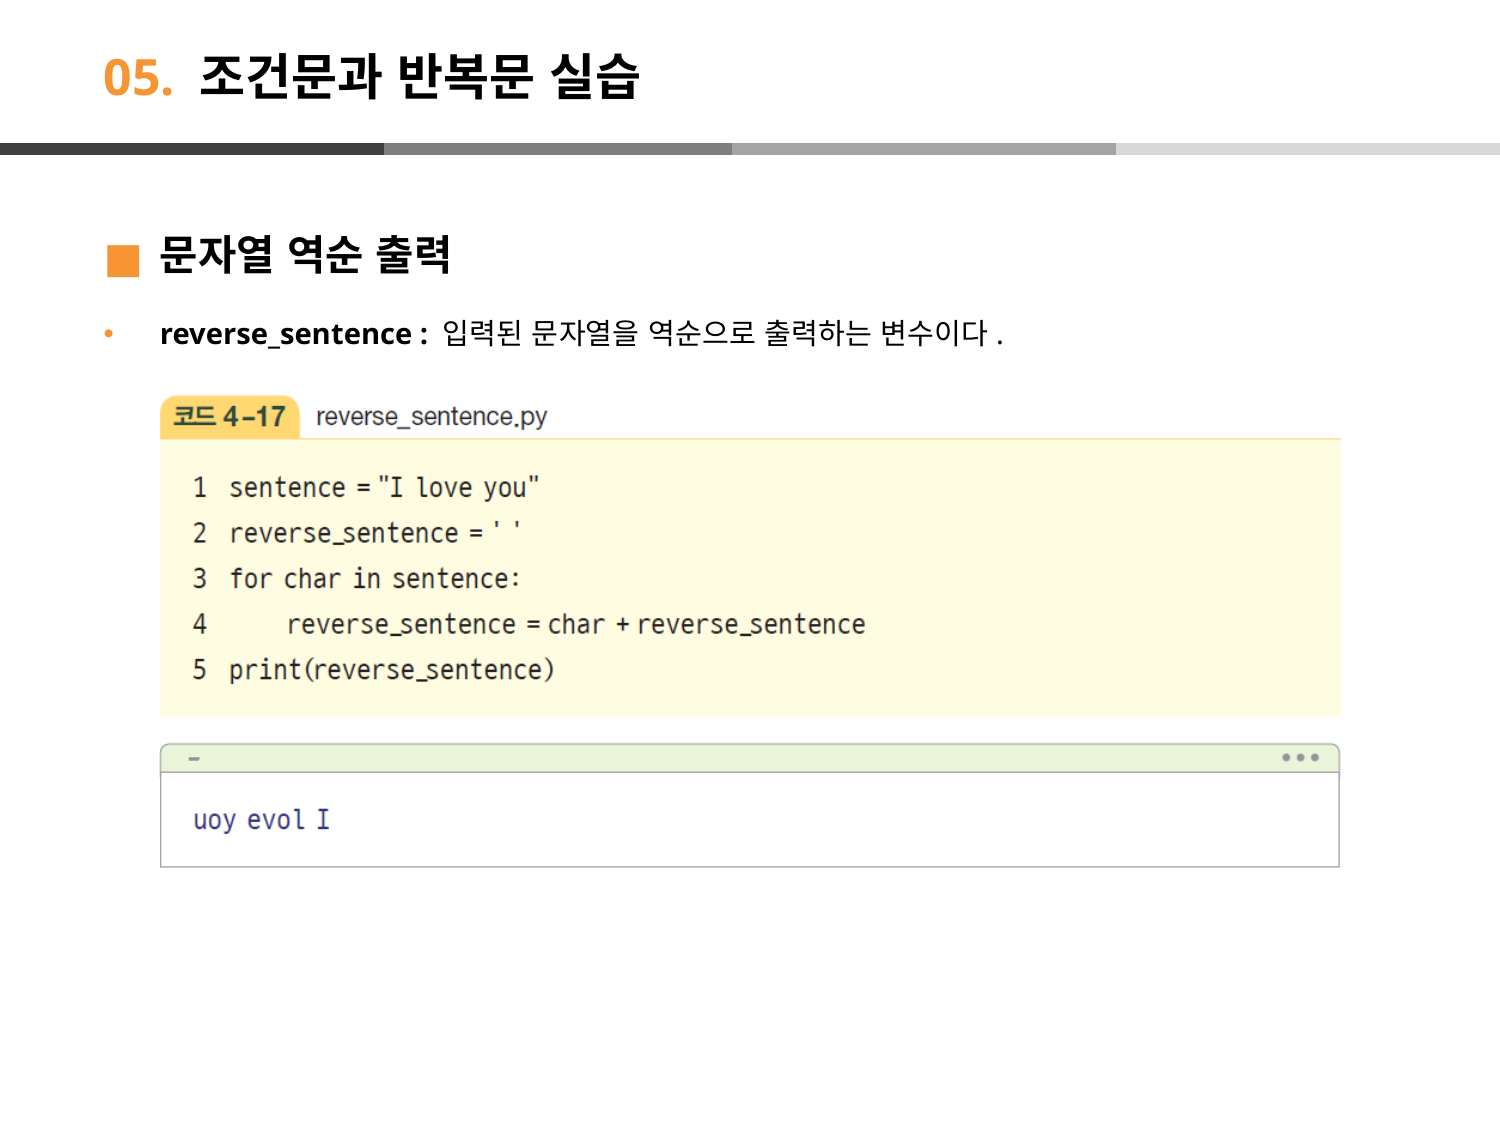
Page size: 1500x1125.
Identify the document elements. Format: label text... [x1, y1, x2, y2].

title 05. 조건문과 반복문 실습 [88, 30, 1211, 121]
text_box reverse_sentence : 입력된 문자열을 역순으로 출력하는 변수이다. [88, 290, 1365, 480]
picture [159, 394, 1341, 870]
list 문자열 역순 출력 [88, 196, 1436, 386]
